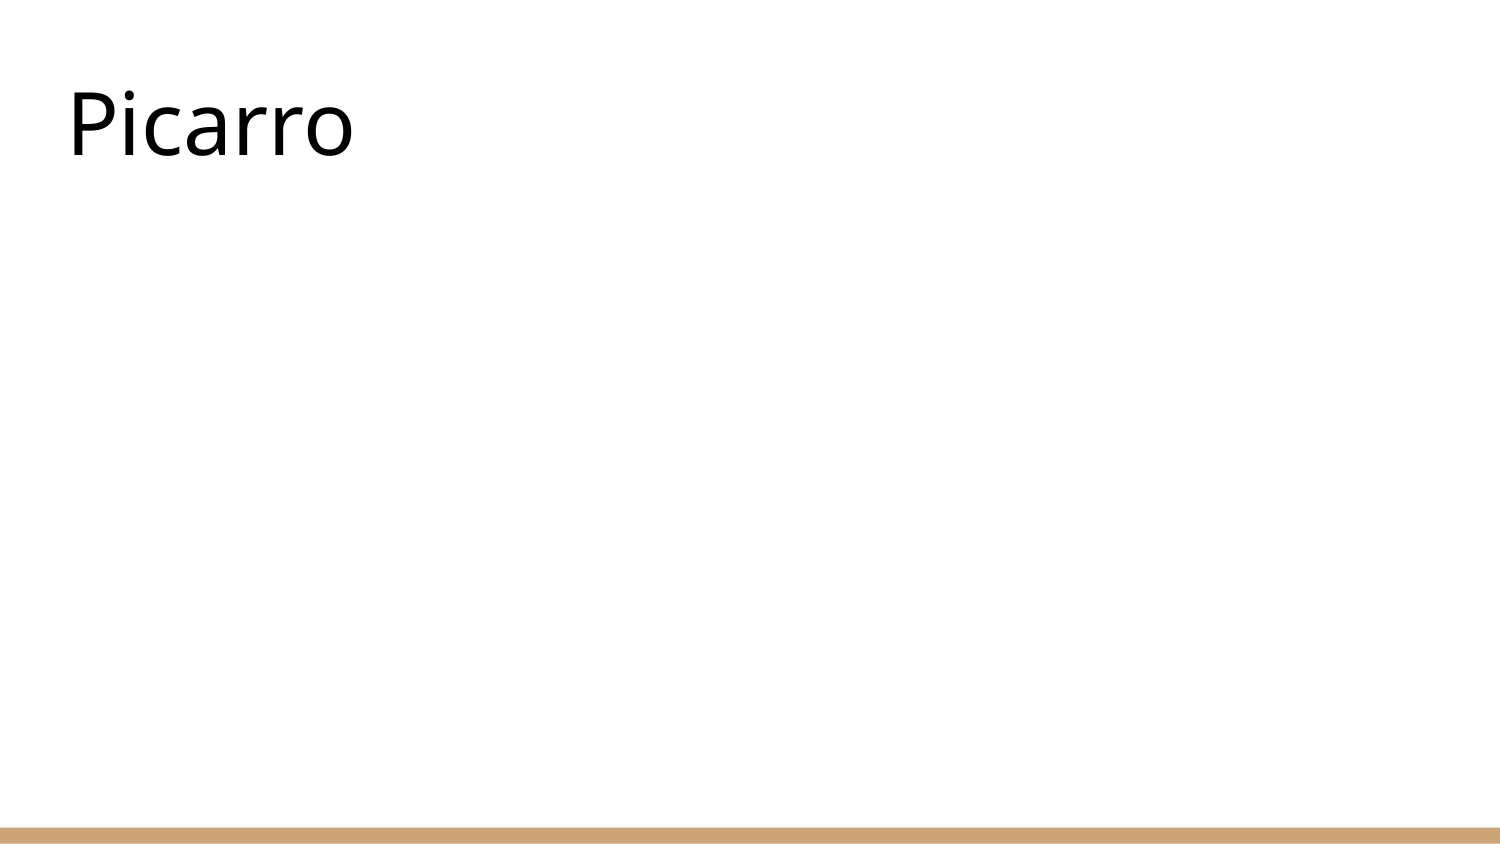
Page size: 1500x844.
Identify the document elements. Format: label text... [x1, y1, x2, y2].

title Picarro [51, 51, 1449, 189]
